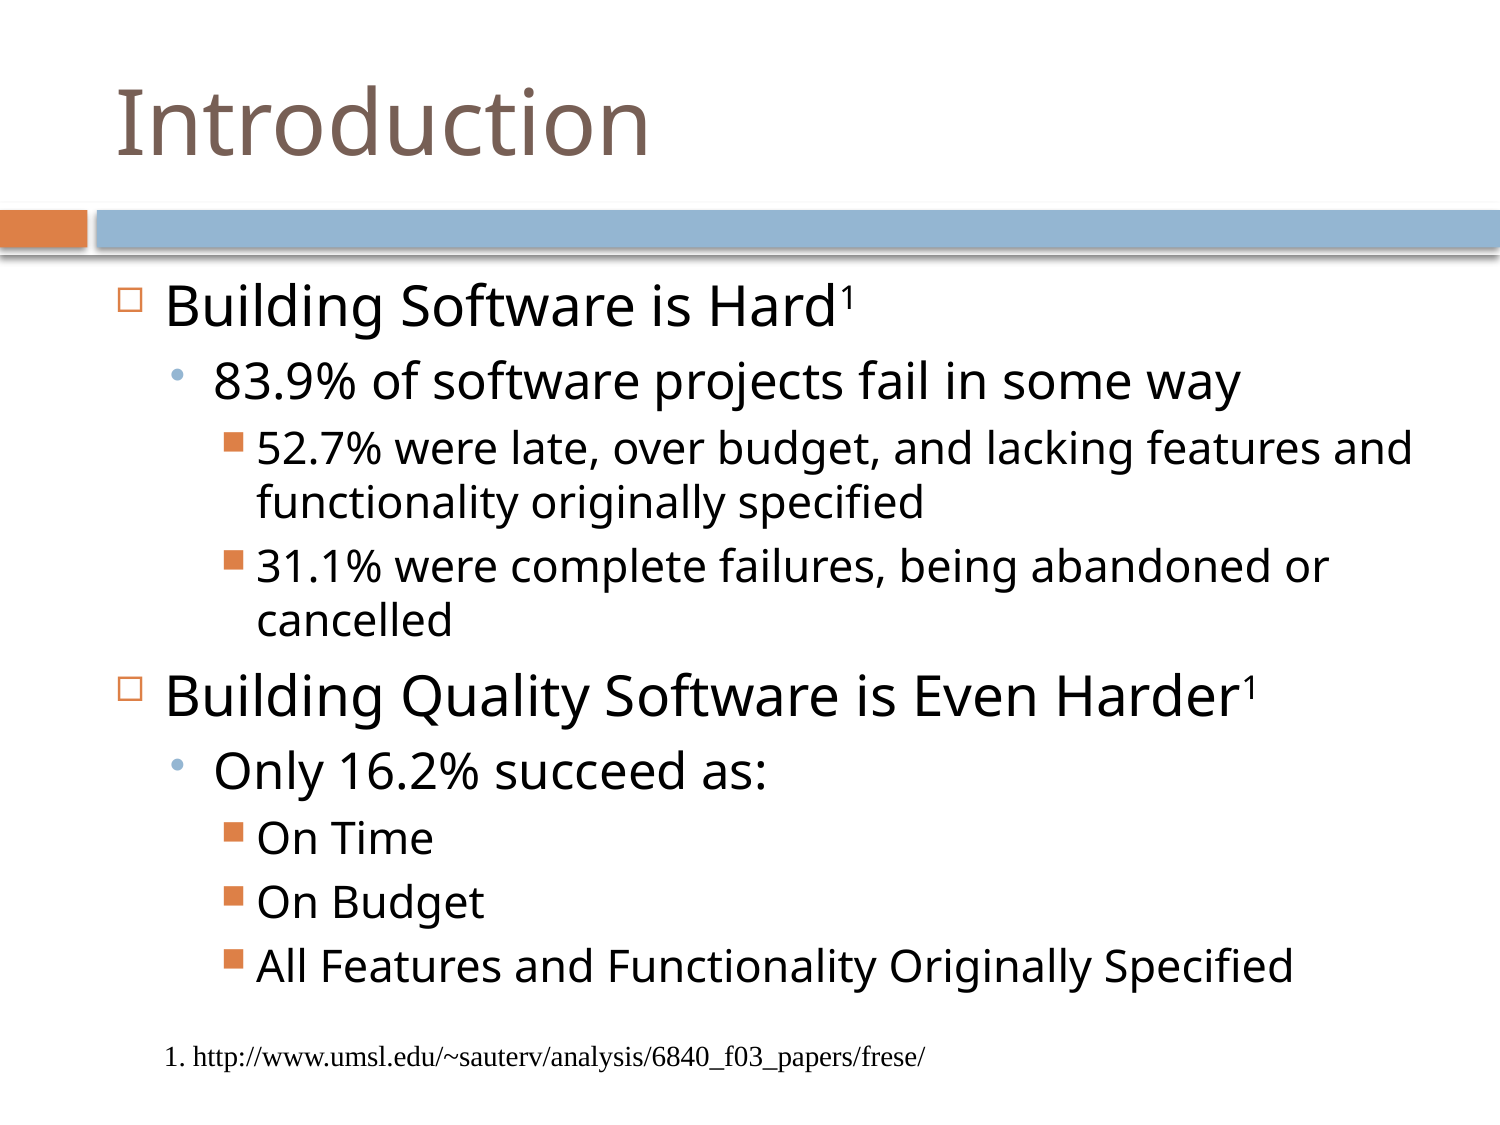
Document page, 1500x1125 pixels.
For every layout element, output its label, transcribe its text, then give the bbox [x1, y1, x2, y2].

list Building Software is Hard1 83.9% of software projects fail in some way 52.7% were late, over budget, and lacking features and functionality originally specified 31.1% were complete failures, being abandoned or cancelled Building Quality Software is Even Harder1 Only 16.2% succeed as: On Time On Budget All Features and Functionality Originally Specified [100, 262, 1438, 1000]
footer 1. http://www.umsl.edu/~sauterv/analysis/6840_f03_papers/frese/ [99, 1024, 990, 1085]
title Introduction [100, 37, 1438, 200]
